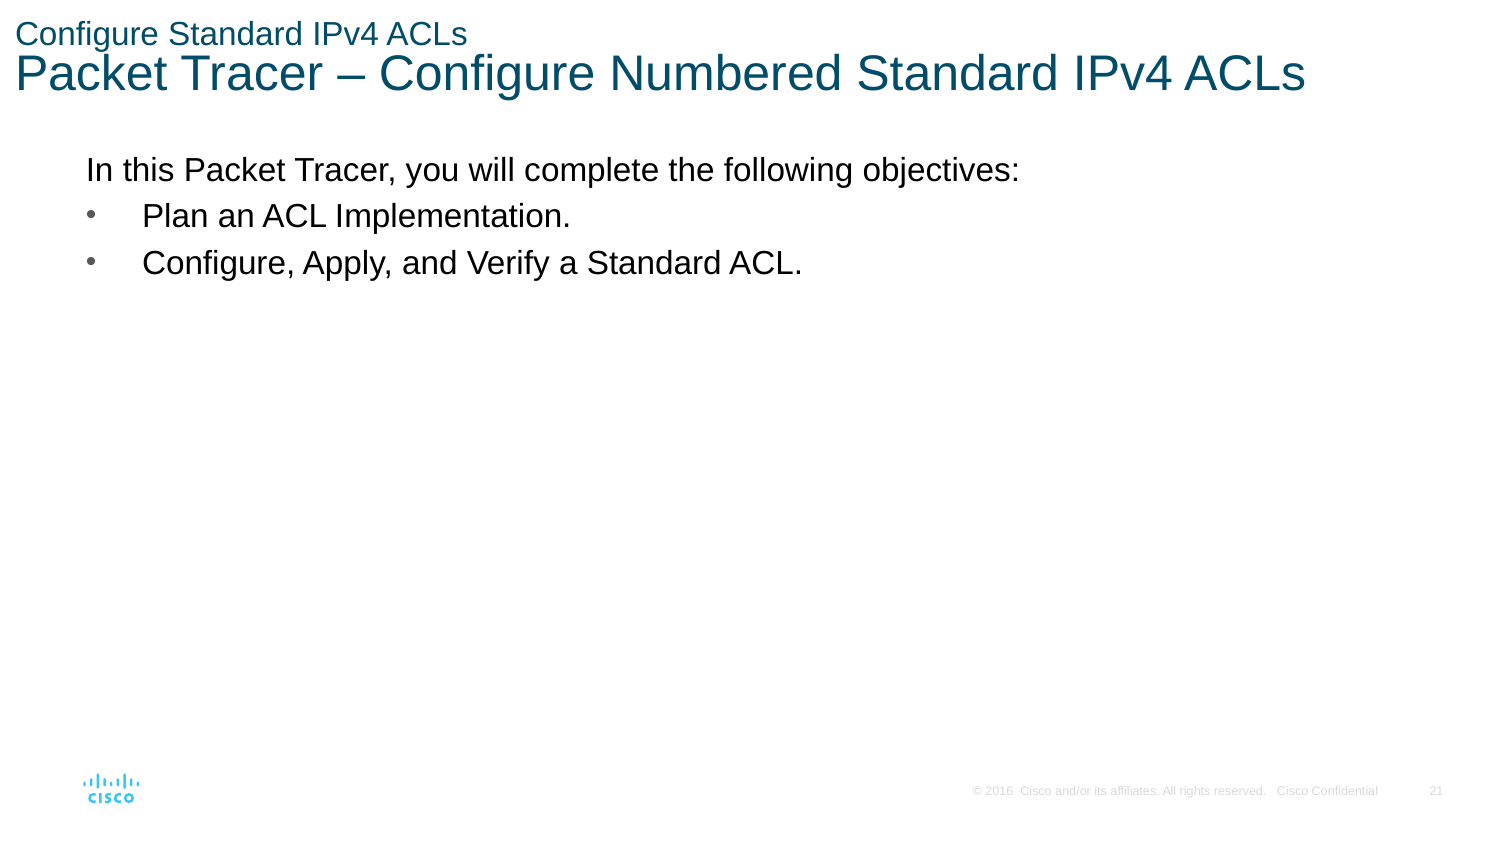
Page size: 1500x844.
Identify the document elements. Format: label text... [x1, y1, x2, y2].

title Configure Standard IPv4 ACLs Packet Tracer – Configure Numbered Standard IPv4 ACLs [0, 0, 1369, 121]
list In this Packet Tracer, you will complete the following objectives: Plan an ACL Implementation. Configure, Apply, and Verify a Standard ACL. [70, 140, 1430, 714]
